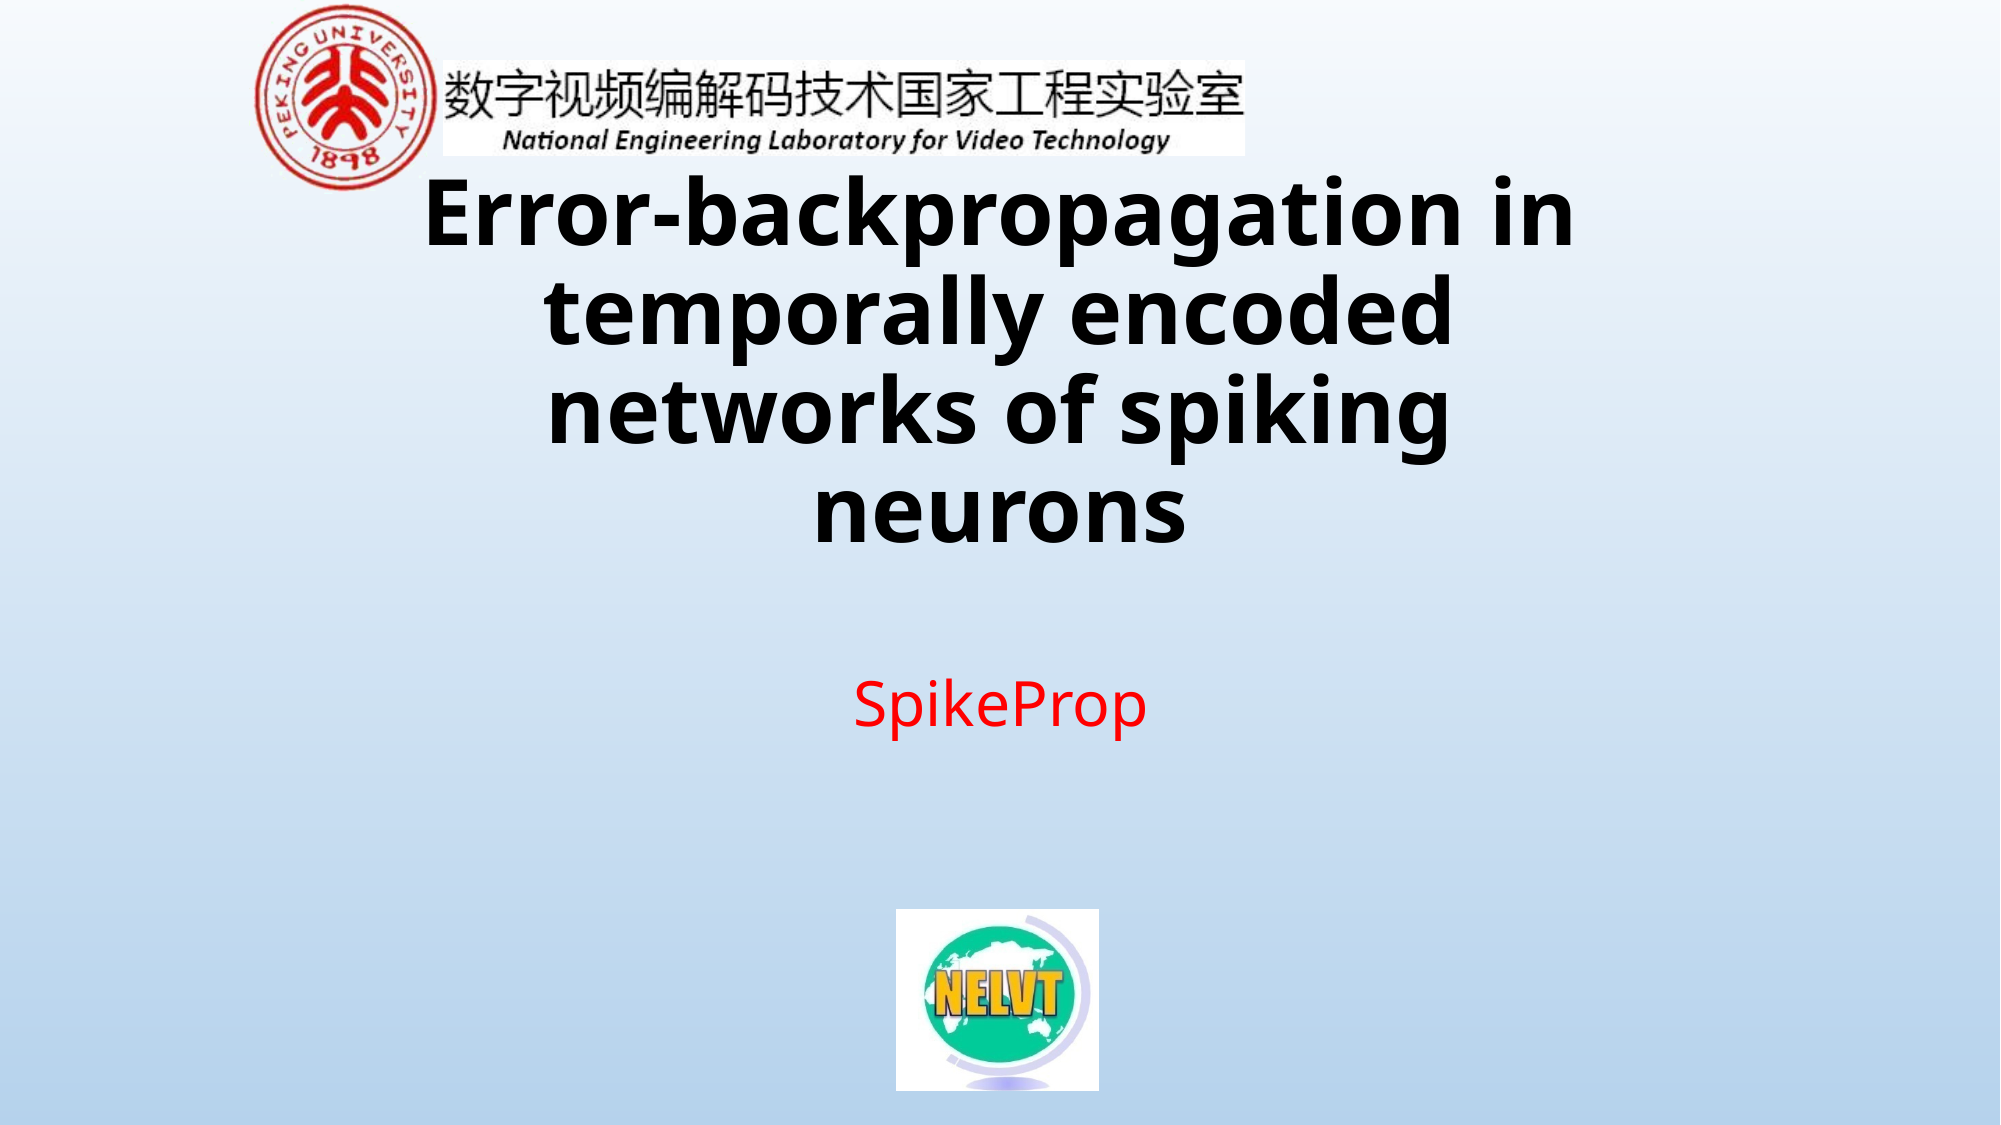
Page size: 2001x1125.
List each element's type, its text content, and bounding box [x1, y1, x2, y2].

picture [896, 909, 1099, 1091]
subtitle SpikeProp [365, 664, 1638, 892]
picture [249, 0, 1246, 194]
title Error-backpropagation in temporally encoded networks of spiking neurons [362, 185, 1638, 570]
